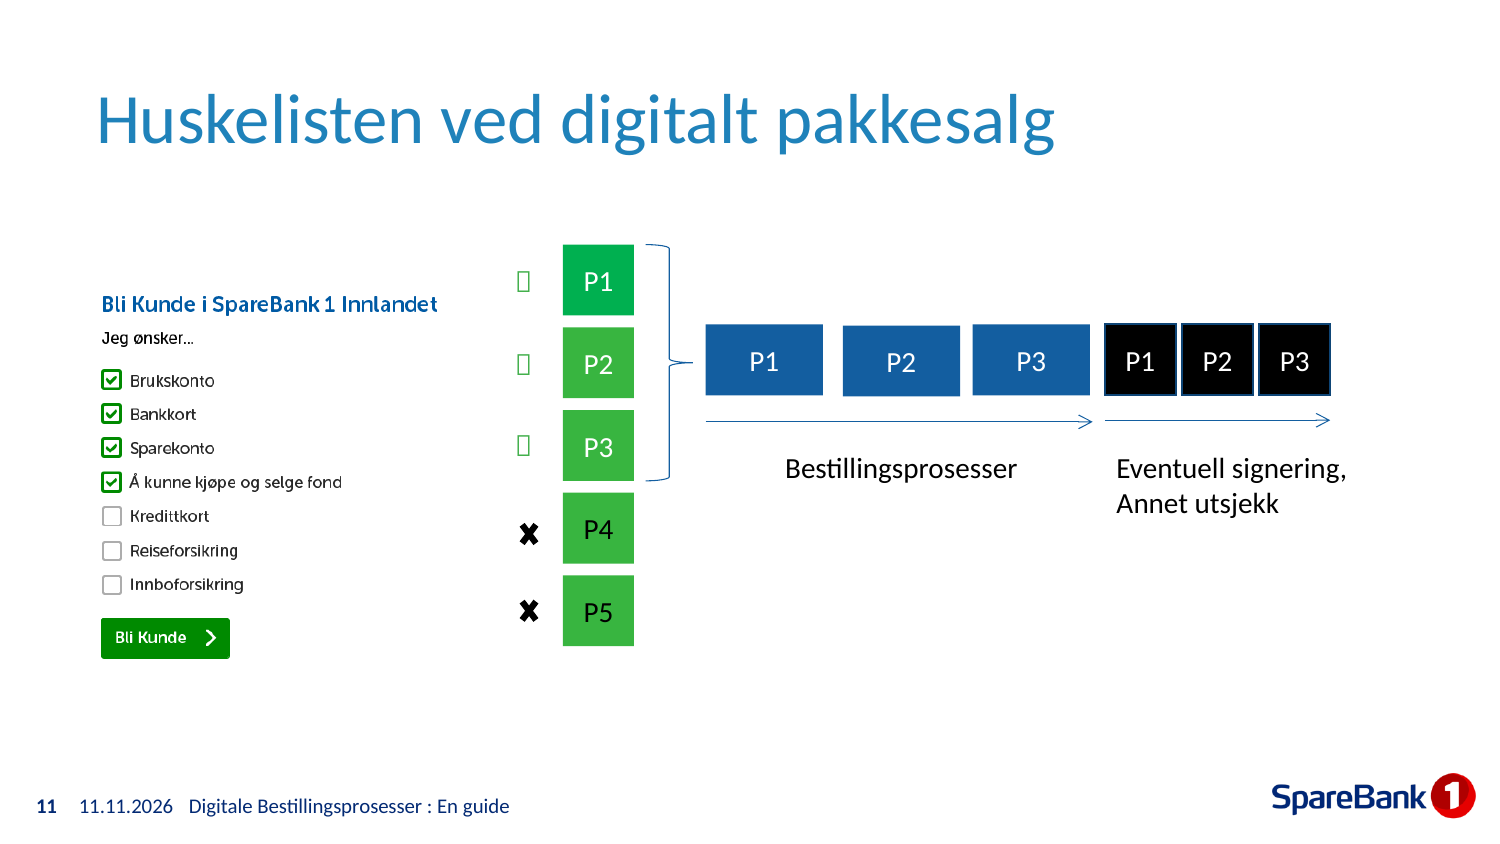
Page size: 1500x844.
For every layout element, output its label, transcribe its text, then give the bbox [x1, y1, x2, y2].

picture [85, 281, 458, 663]
text_box P1 [1104, 323, 1177, 396]
text_box P4 [562, 492, 635, 565]
text_box [645, 244, 693, 482]
text_box P2 [562, 326, 635, 399]
text_box P1 [704, 323, 824, 396]
text_box P3 [1258, 323, 1331, 396]
text_box P3 [972, 323, 1091, 396]
picture [1272, 773, 1500, 844]
text_box  [499, 339, 548, 389]
slide_number 11 [36, 792, 62, 819]
text_box [518, 598, 540, 624]
text_box  [499, 420, 548, 470]
text_box P1 [562, 244, 635, 316]
text_box  [499, 256, 548, 307]
text_box P2 [1181, 323, 1254, 396]
footer Digitale Bestillingsprosesser : En guide [188, 792, 1218, 819]
text_box [518, 521, 540, 547]
title Huskelisten ved digitalt pakkesalg [96, 88, 1404, 159]
text_box P5 [562, 574, 635, 647]
text_box Eventuell signering, Annet utsjekk [1101, 442, 1363, 527]
text_box P2 [842, 325, 961, 397]
text_box Bestillingsprosesser [770, 442, 1033, 492]
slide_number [78, 792, 176, 819]
text_box P3 [562, 409, 635, 482]
